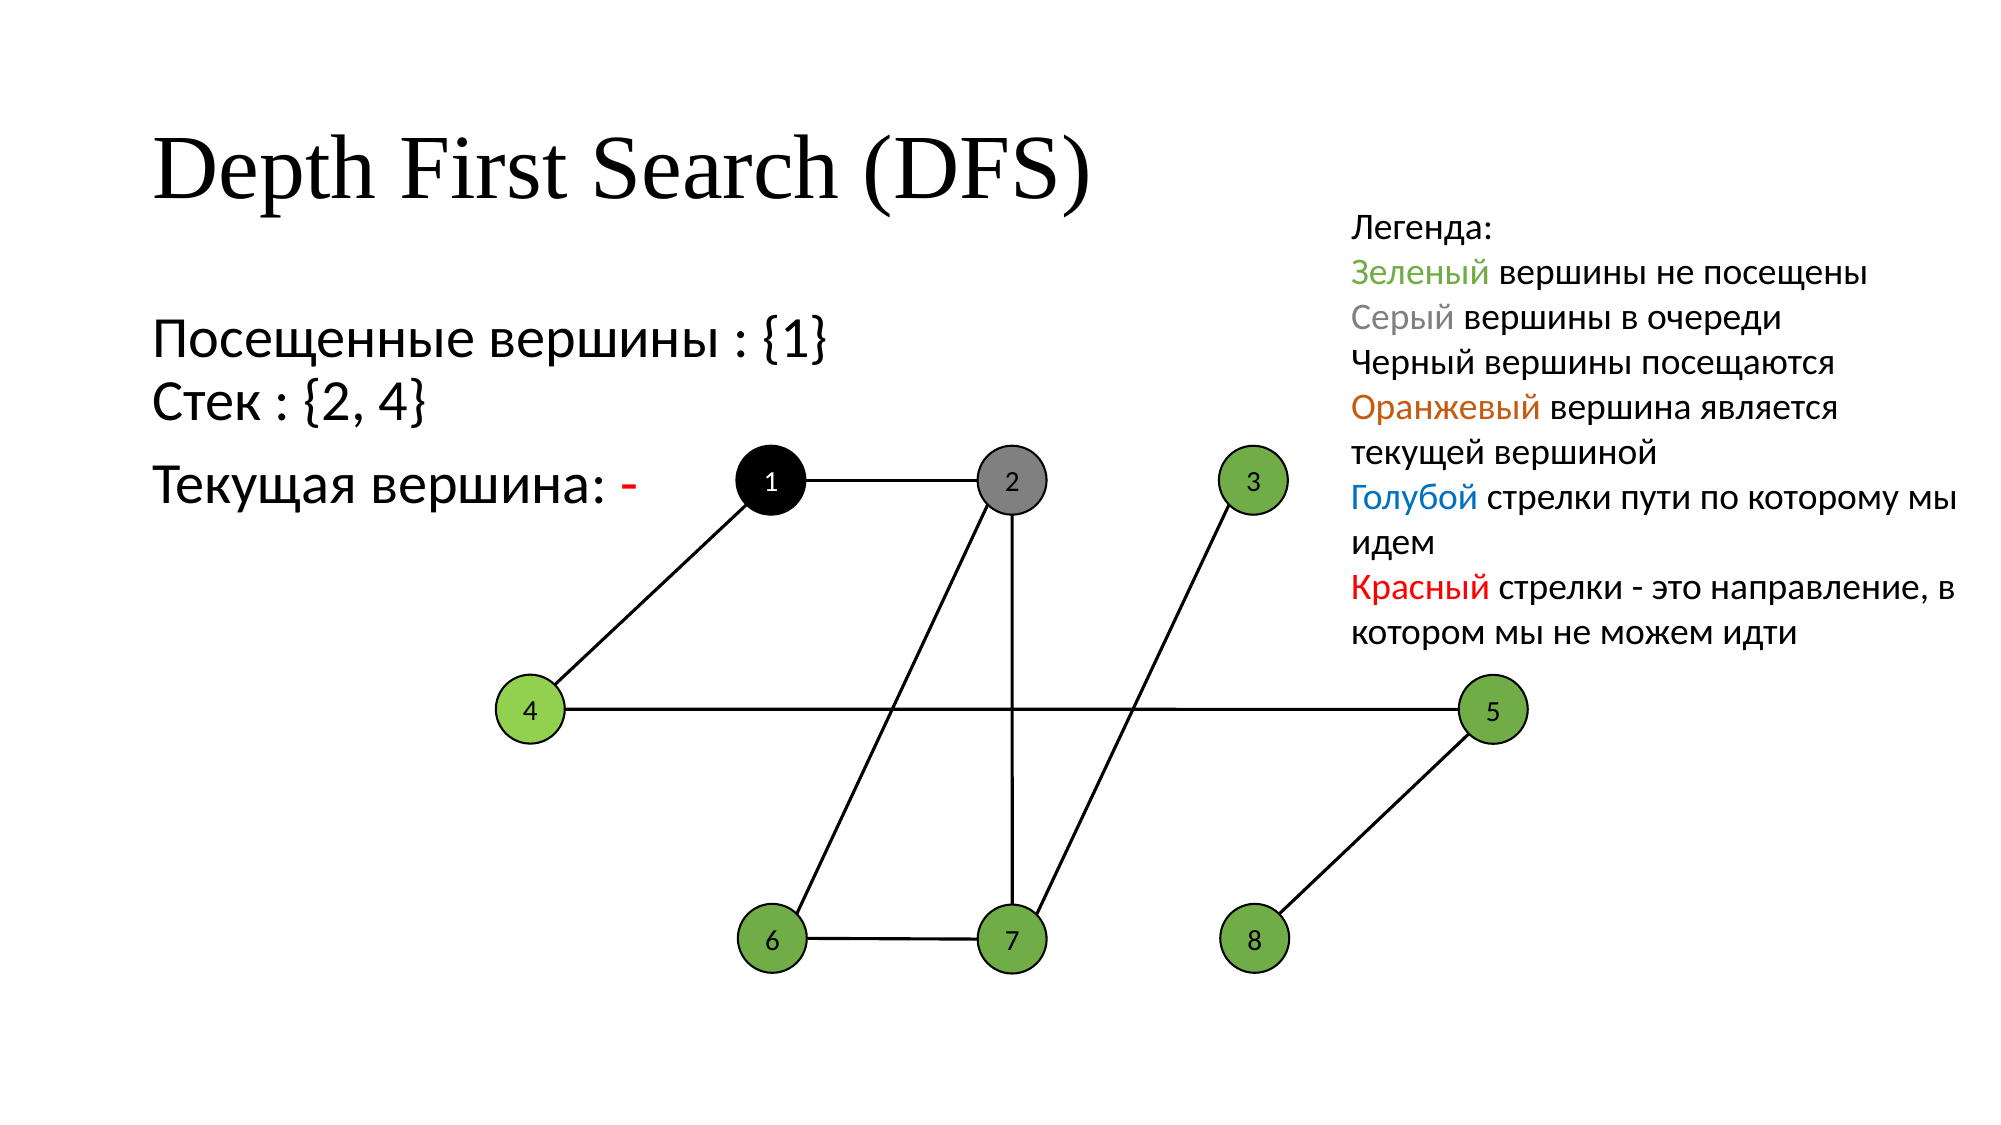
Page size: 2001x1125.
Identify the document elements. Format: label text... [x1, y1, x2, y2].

text_box 5 [1457, 673, 1529, 745]
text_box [1279, 733, 1469, 914]
text_box 2 [976, 444, 1048, 516]
title Depth First Search (DFS) [137, 59, 1863, 278]
text_box 4 [494, 673, 566, 745]
text_box 1 [735, 444, 807, 516]
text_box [1036, 504, 1229, 915]
text_box 8 [1219, 902, 1291, 974]
text_box Легенда: Зеленый вершины не посещены Серый вершины в очереди Черный вершины посещаются Оранжевый вершина является текущей вершиной Голубой стрелки пути по которому мы идем Красный стрелки - это направление, в котором мы не можем идти [1336, 194, 1978, 660]
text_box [796, 504, 988, 914]
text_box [554, 504, 747, 685]
text_box 3 [1217, 444, 1289, 516]
text_box 7 [976, 903, 1048, 975]
text_box 6 [736, 902, 808, 974]
list Посещенные вершины : {1} Стек : {2, 4} Текущая вершина: - [137, 299, 1863, 1014]
